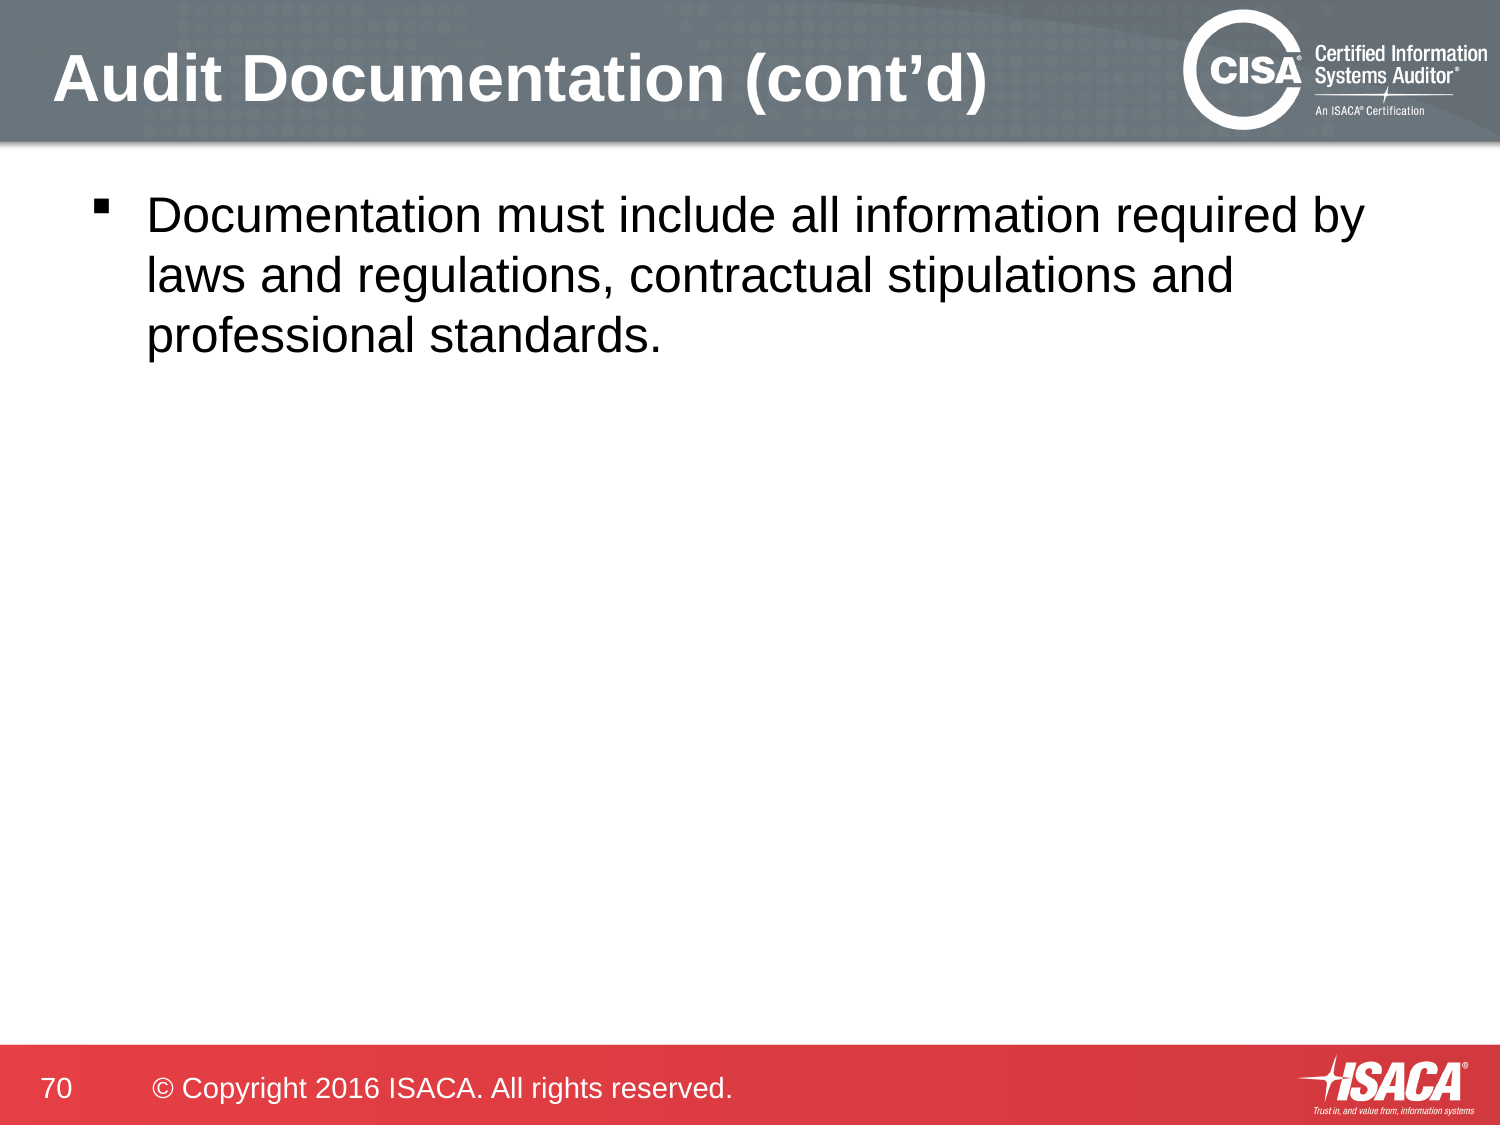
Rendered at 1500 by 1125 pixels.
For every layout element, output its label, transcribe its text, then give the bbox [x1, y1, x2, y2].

list Documentation must include all information required by laws and regulations, contractual stipulations and professional standards. [75, 174, 1425, 1038]
picture [0, 0, 1500, 1125]
title Audit Documentation (cont’d) [37, 0, 1200, 150]
